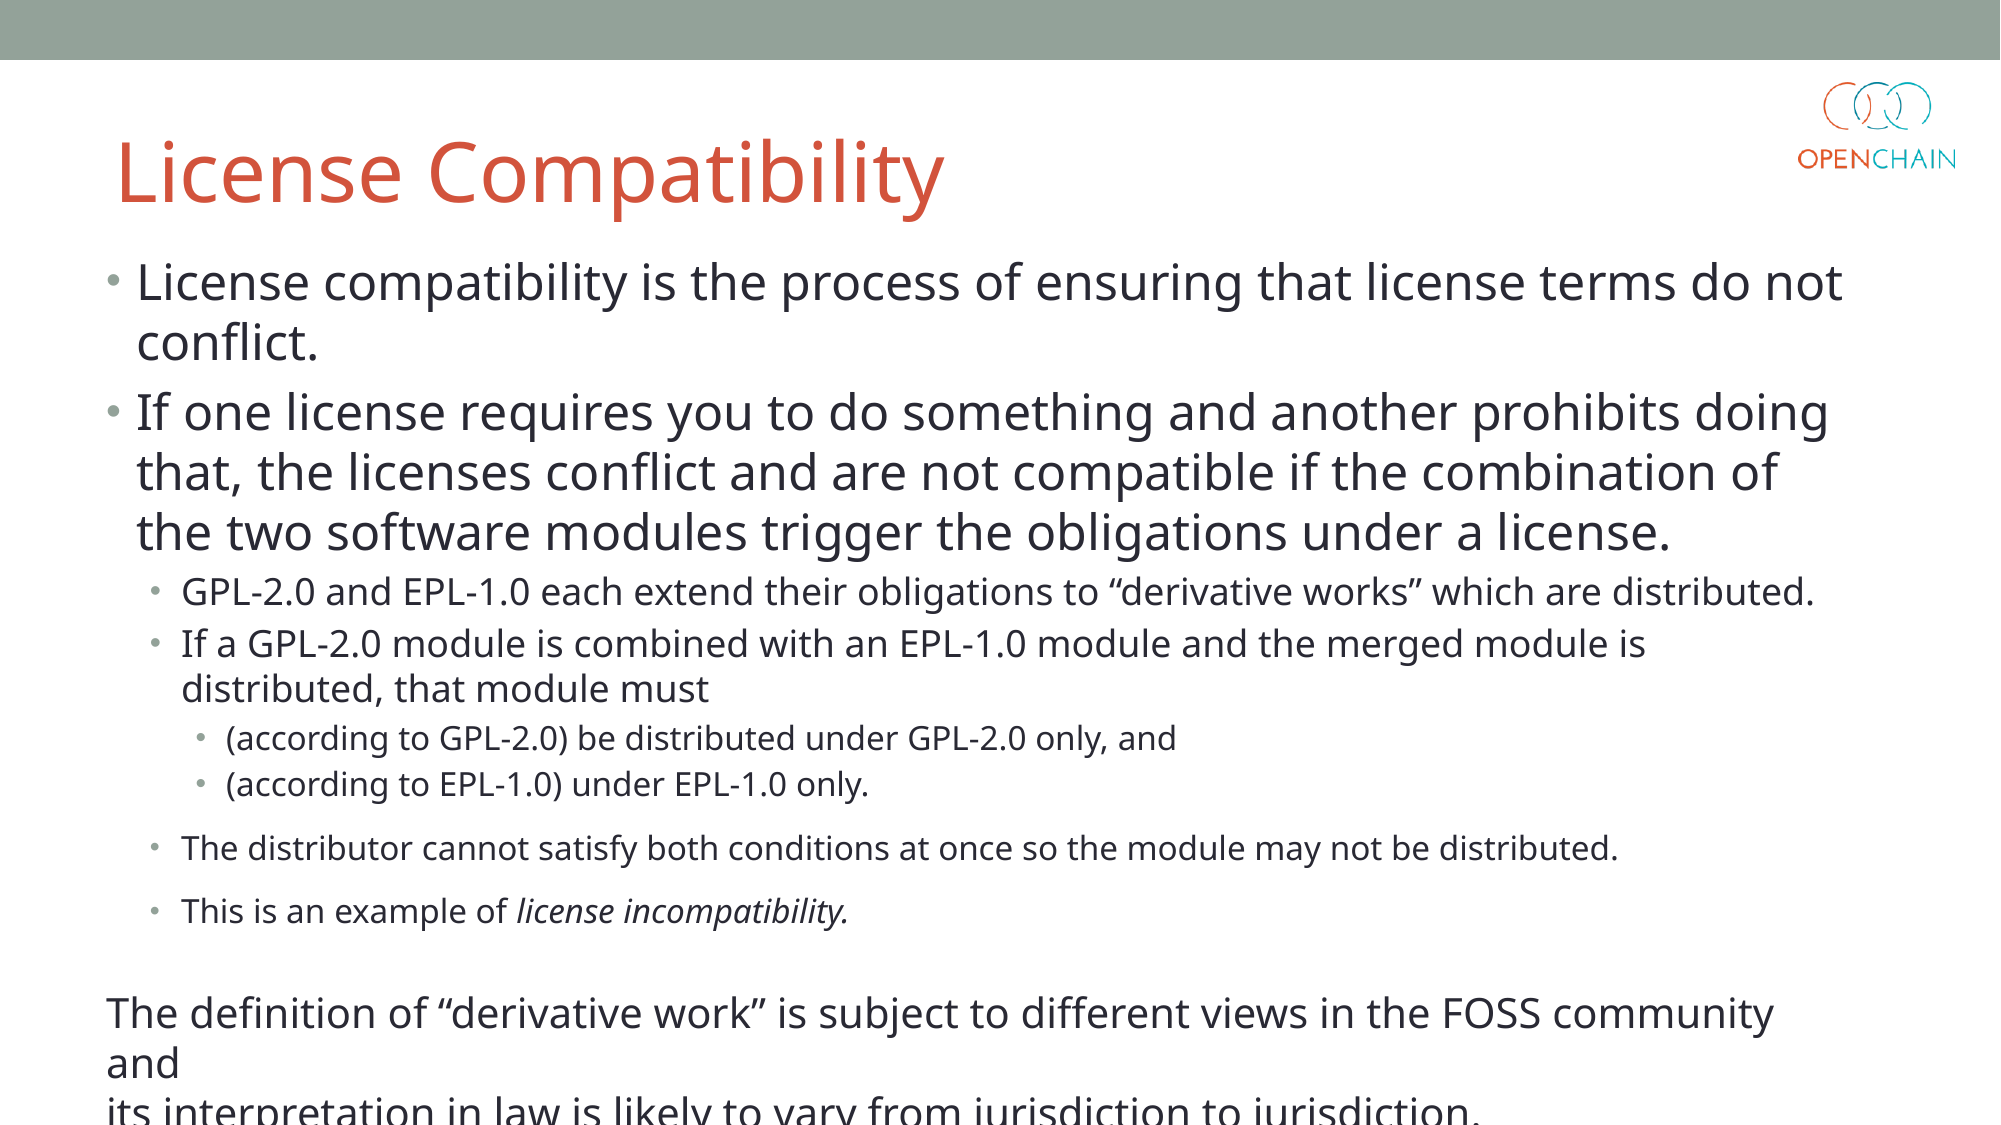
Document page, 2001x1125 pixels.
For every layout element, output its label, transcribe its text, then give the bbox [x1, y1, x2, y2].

text_box License Compatibility [99, 87, 1900, 250]
picture [1798, 82, 1955, 169]
text_box License compatibility is the process of ensuring that license terms do not conflict. If one license requires you to do something and another prohibits doing that, the licenses conflict and are not compatible if the combination of the two software modules trigger the obligations under a license. GPL-2.0 and EPL-1.0 each extend their obligations to “derivative works” which are distributed. If a GPL-2.0 module is combined with an EPL-1.0 module and the merged module is distributed, that module must (according to GPL-2.0) be distributed under GPL-2.0 only, and (according to EPL-1.0) under EPL-1.0 only. The distributor cannot satisfy both conditions at once so the module may not be distributed. This is an example of license incompatibility. The definition of “derivative work” is subject to different views in the FOSS community and its interpretation in law is likely to vary from jurisdiction to jurisdiction. [91, 243, 1863, 1093]
